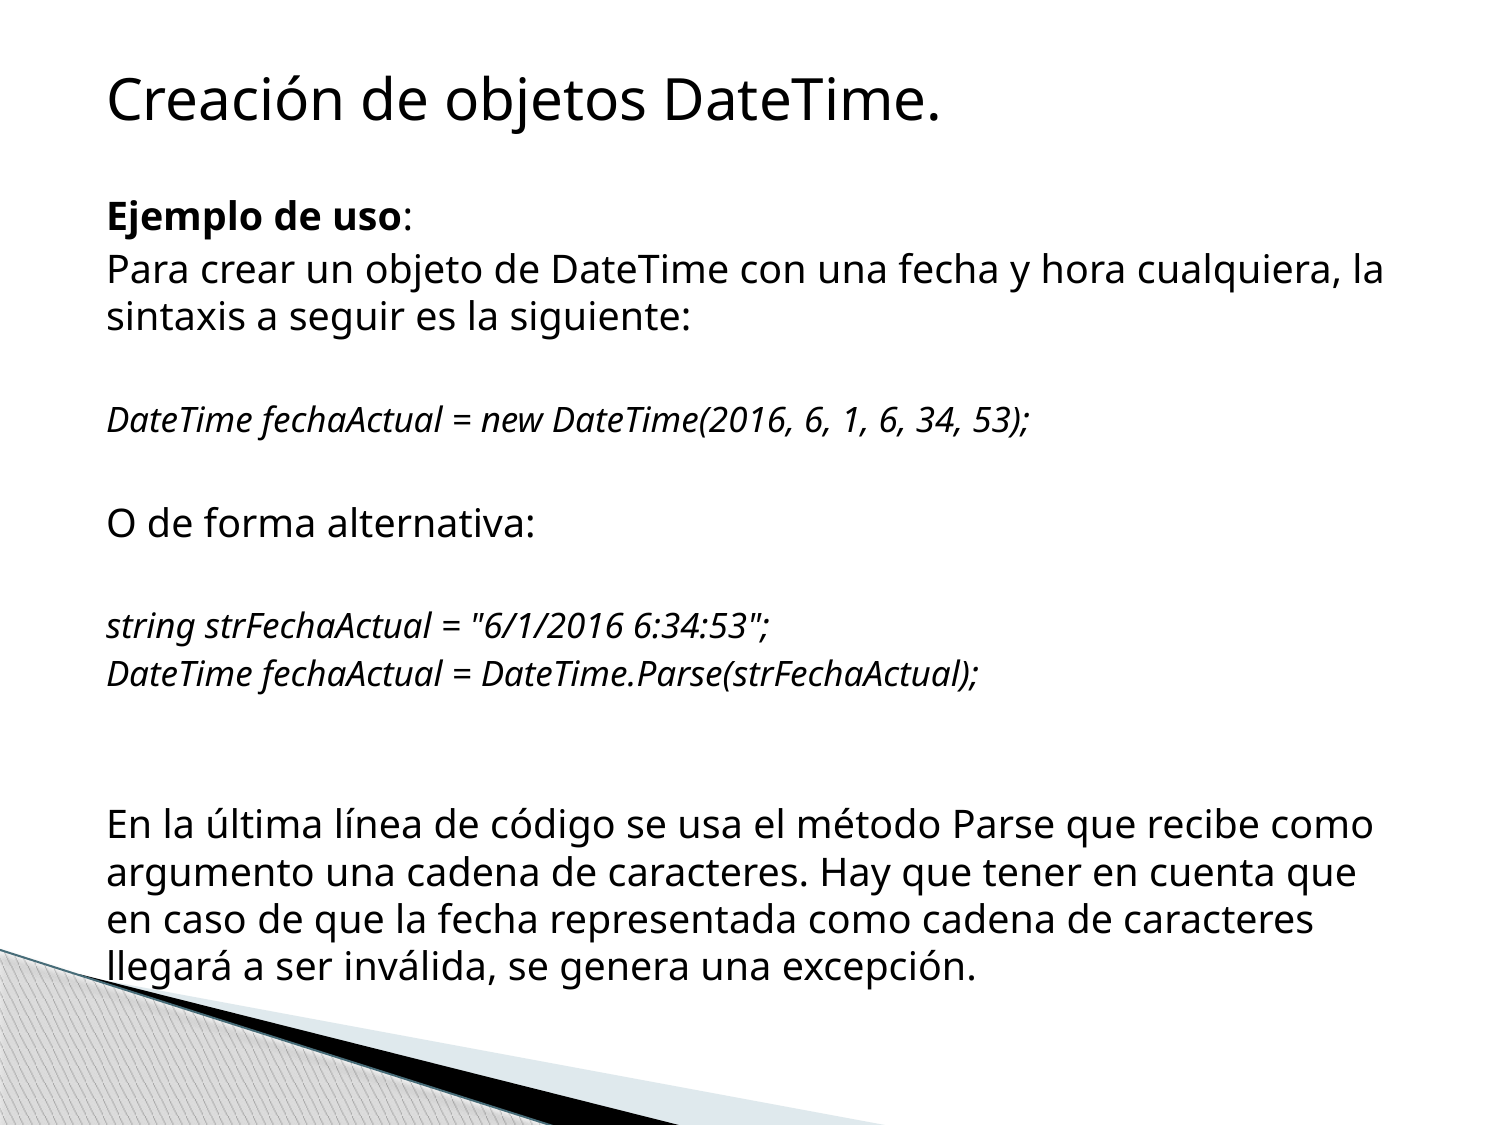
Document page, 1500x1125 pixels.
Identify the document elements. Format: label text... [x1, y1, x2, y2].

list Creación de objetos DateTime. Ejemplo de uso: Para crear un objeto de DateTime con una fecha y hora cualquiera, la sintaxis a seguir es la siguiente: DateTime fechaActual = new DateTime(2016, 6, 1, 6, 34, 53); O de forma alternativa: string strFechaActual = "6/1/2016 6:34:53"; DateTime fechaActual = DateTime.Parse(strFechaActual); En la última línea de código se usa el método Parse que recibe como argumento una cadena de caracteres. Hay que tener en cuenta que en caso de que la fecha representada como cadena de caracteres llegará a ser inválida, se genera una excepción. [75, 54, 1425, 1000]
